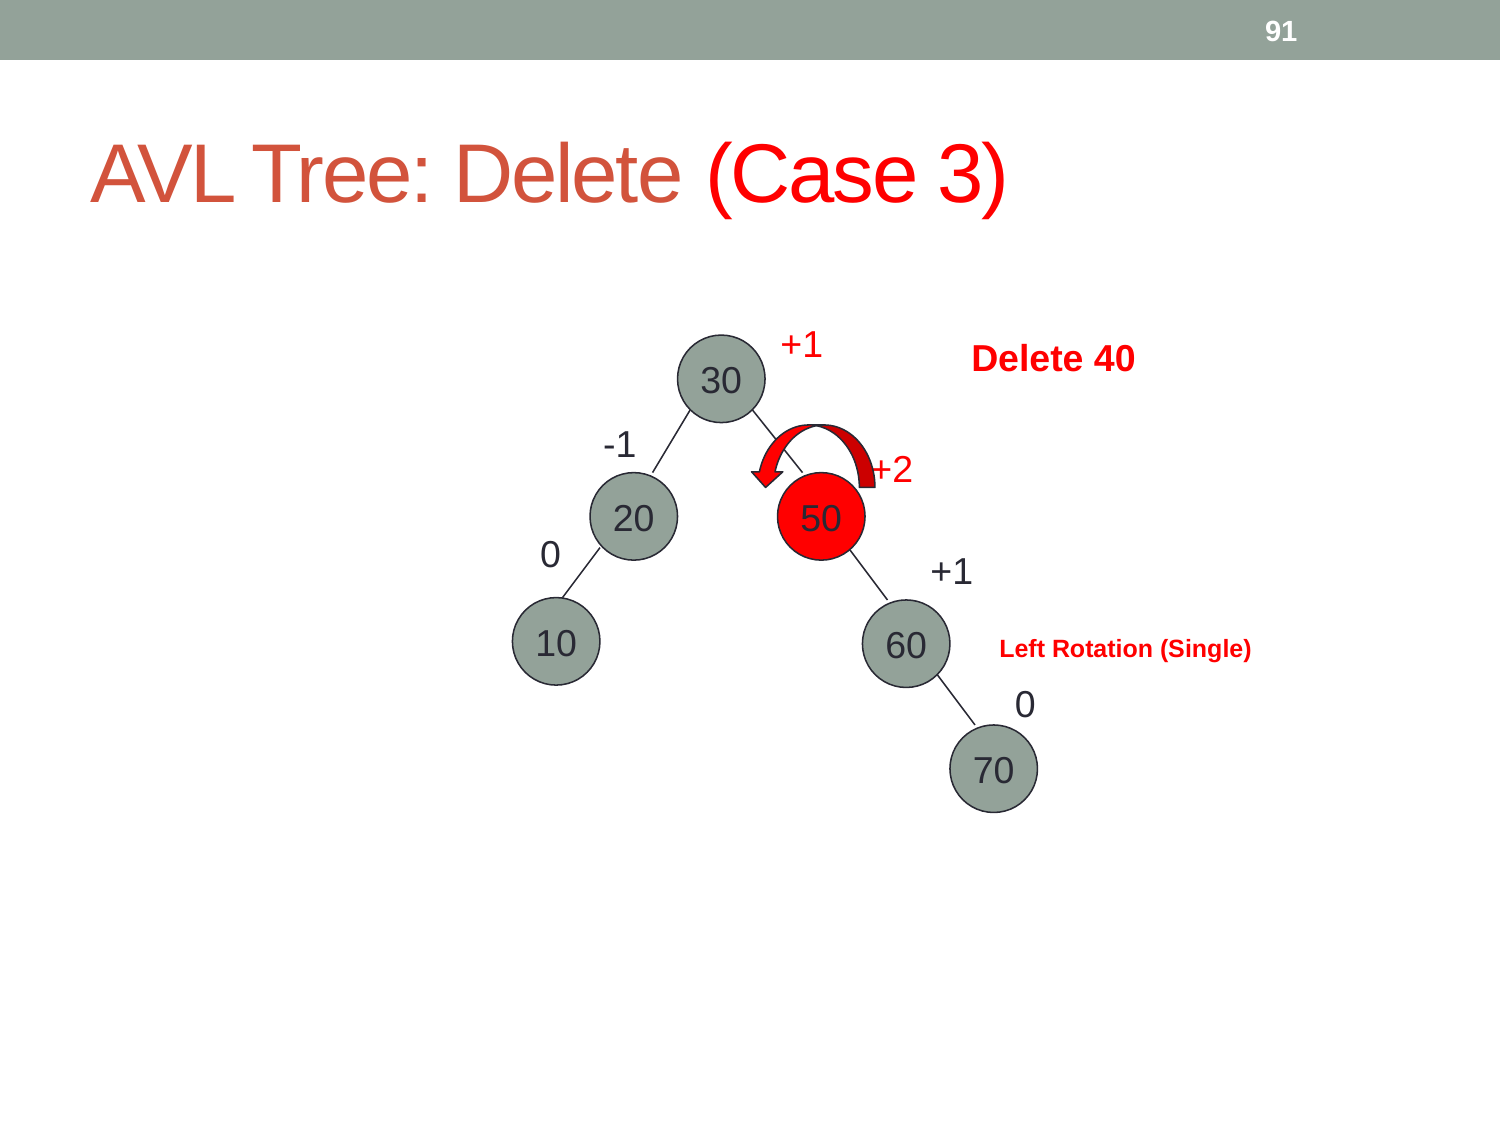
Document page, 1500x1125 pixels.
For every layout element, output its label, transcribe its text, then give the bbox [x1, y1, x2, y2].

text_box 70 [949, 724, 1038, 813]
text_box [512, 312, 995, 688]
text_box Delete 40 [1002, 326, 1151, 387]
slide_number 91 [1250, 3, 1425, 57]
text_box Left Rotation (Single) [1002, 624, 1268, 670]
title AVL Tree: Delete (Case 3) [75, 87, 1425, 250]
text_box 0 [1000, 672, 1051, 733]
